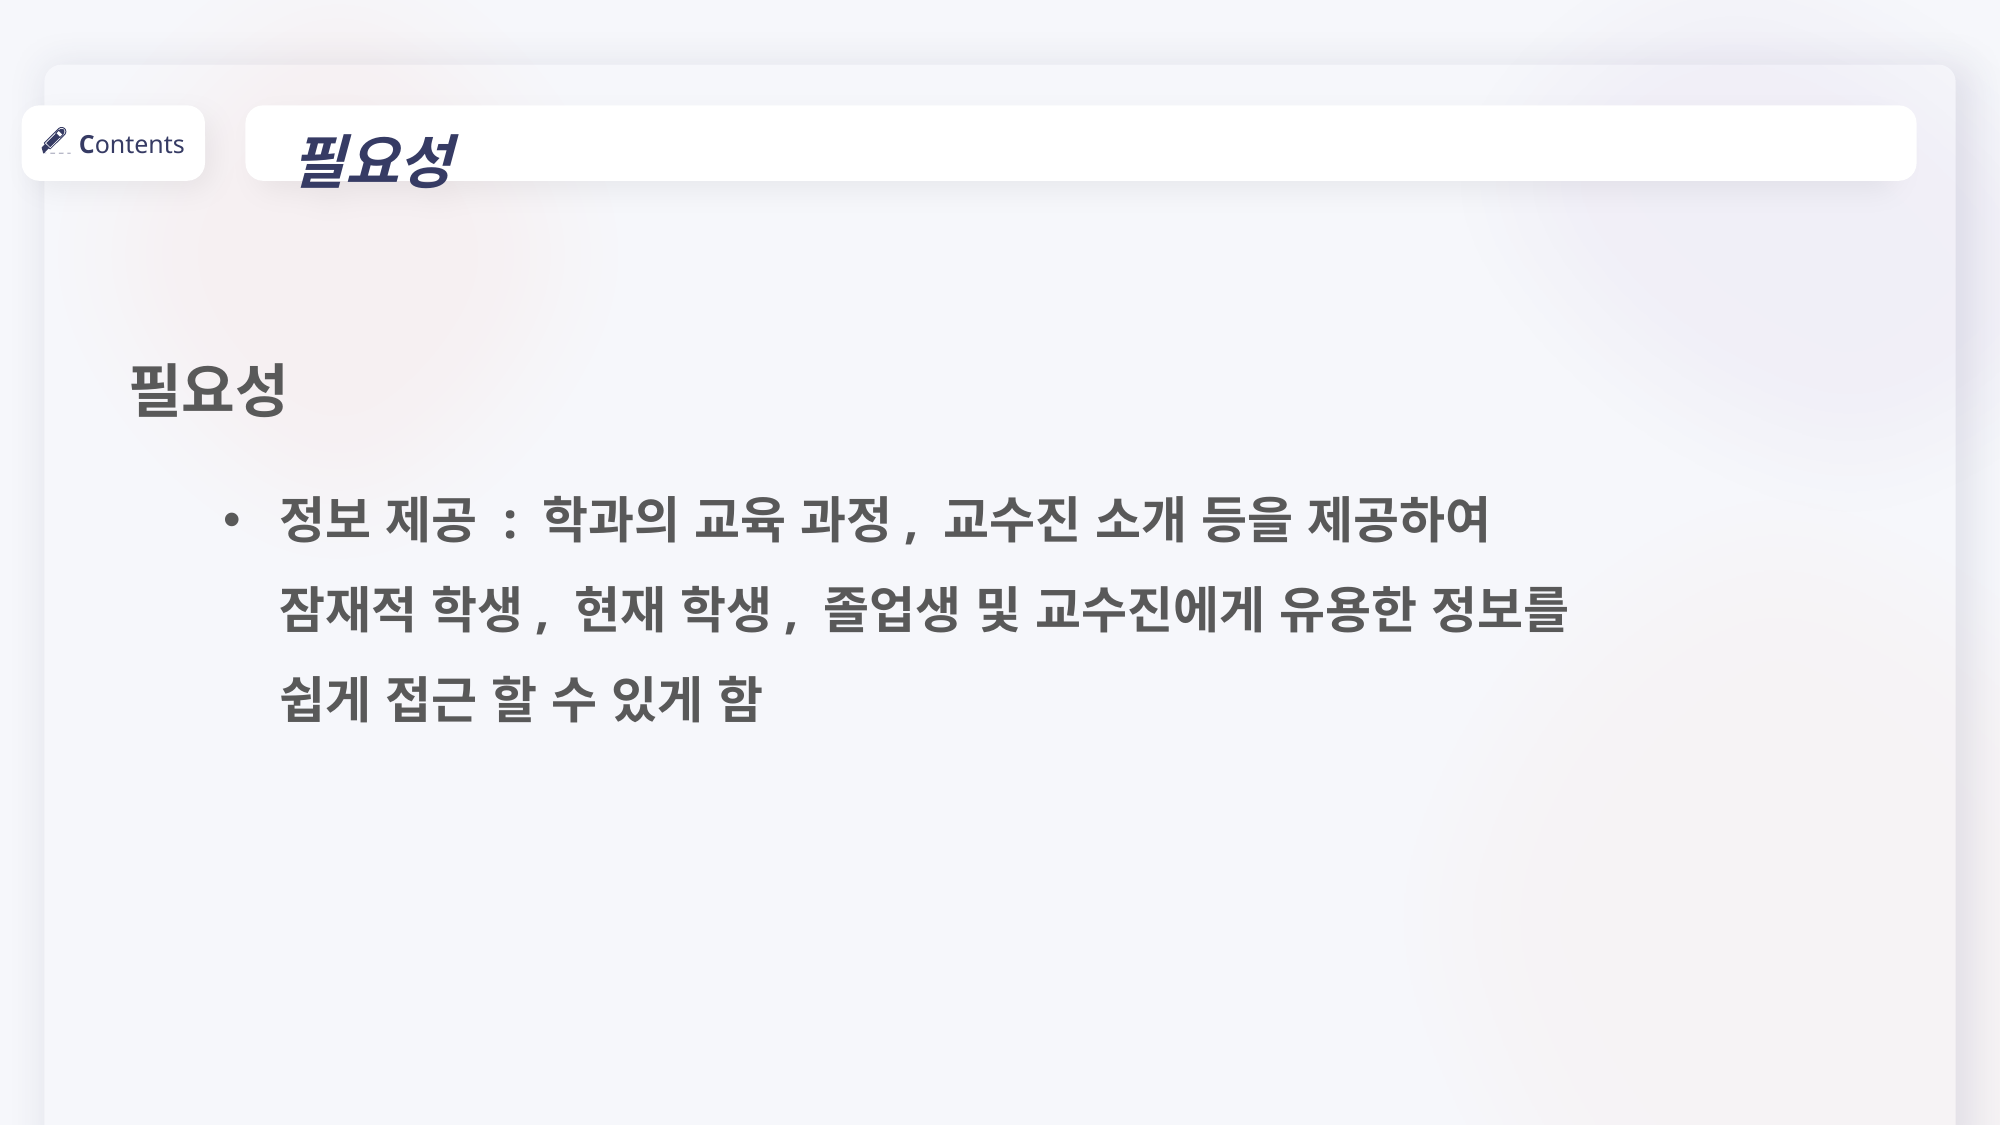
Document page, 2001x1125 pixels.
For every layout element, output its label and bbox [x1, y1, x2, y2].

text_box [0, 0, 2000, 1125]
